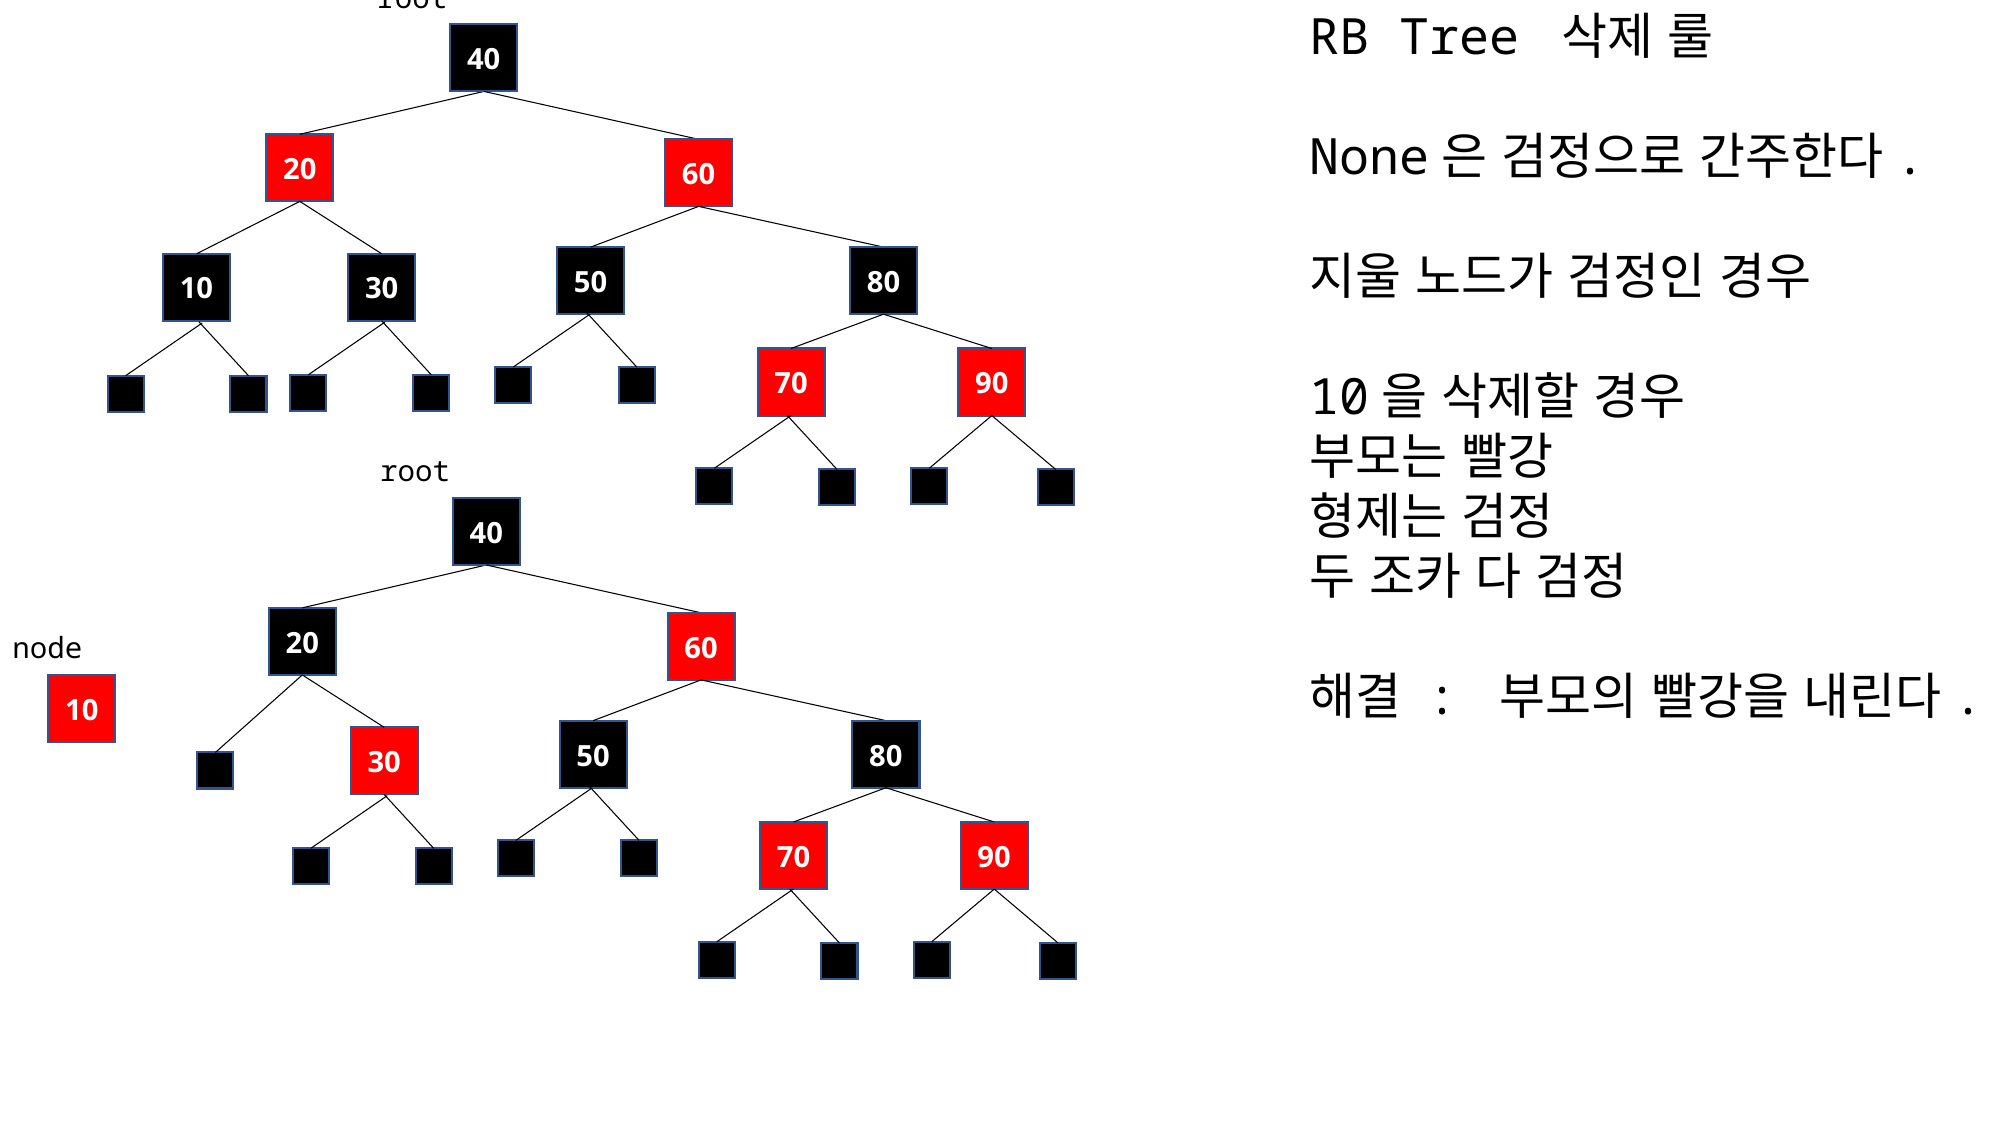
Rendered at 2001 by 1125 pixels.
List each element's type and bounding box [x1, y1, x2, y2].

text_box [1294, 0, 1999, 792]
text_box [365, 444, 465, 495]
text_box [0, 621, 97, 672]
text_box [107, 23, 1075, 506]
text_box [362, 0, 463, 22]
text_box [47, 674, 116, 743]
text_box [196, 497, 1077, 980]
